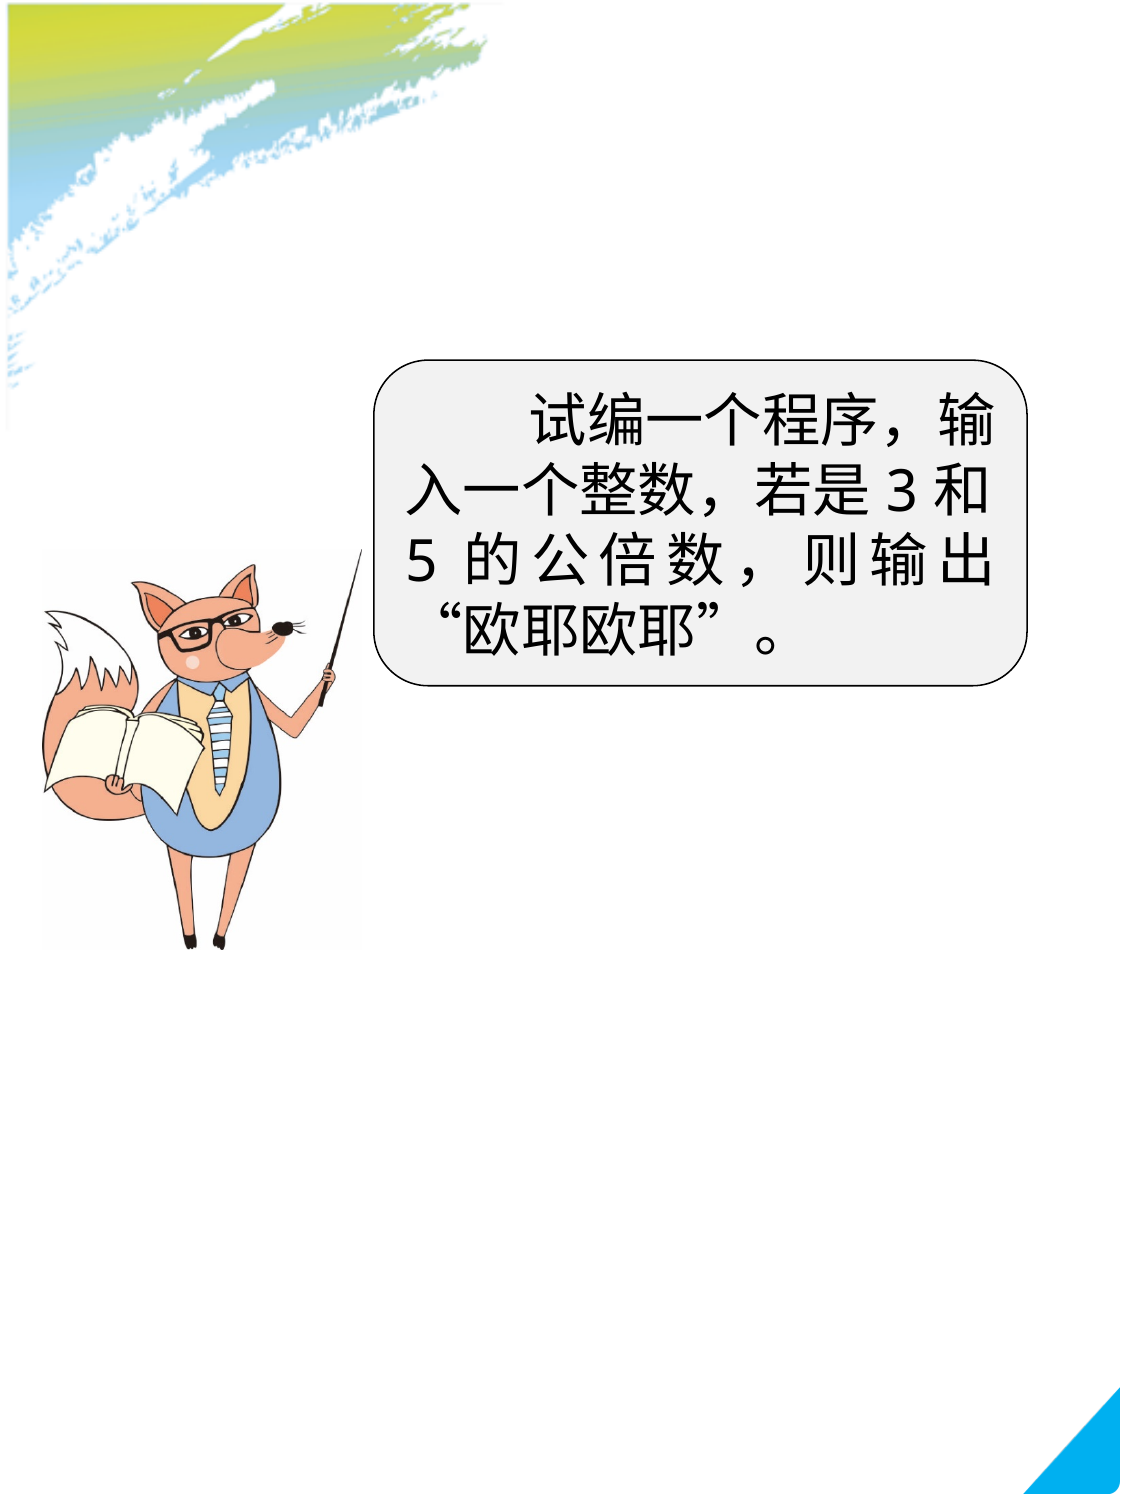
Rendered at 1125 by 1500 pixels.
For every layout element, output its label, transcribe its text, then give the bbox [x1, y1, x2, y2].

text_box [0, 0, 521, 440]
picture [42, 549, 362, 950]
text_box 试编一个程序，输入一个整数，若是3和5的公倍数，则输出“欧耶欧耶”。 [373, 360, 1028, 686]
picture [1023, 1387, 1118, 1492]
picture [1114, 1487, 1120, 1494]
